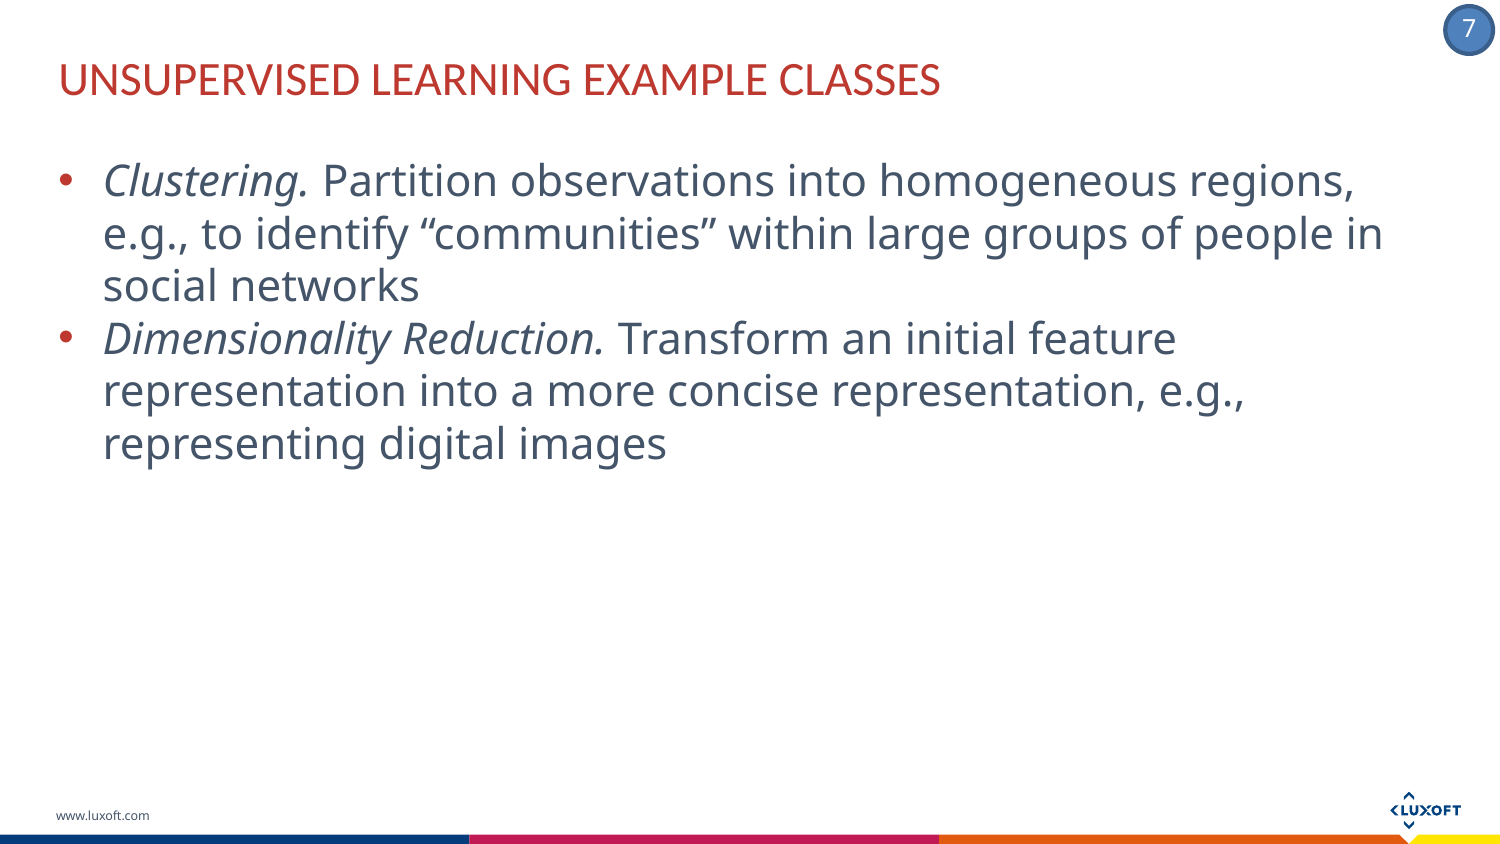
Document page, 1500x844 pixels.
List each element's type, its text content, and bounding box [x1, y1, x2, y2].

text_box Clustering. Partition observations into homogeneous regions, e.g., to identify “communities” within large groups of people in social networks Dimensionality Reduction. Transform an initial feature representation into a more concise representation, e.g., representing digital images [47, 147, 1457, 764]
text_box UNSUPERVISED LEARNING EXAMPLE CLASSES [47, 44, 1457, 107]
